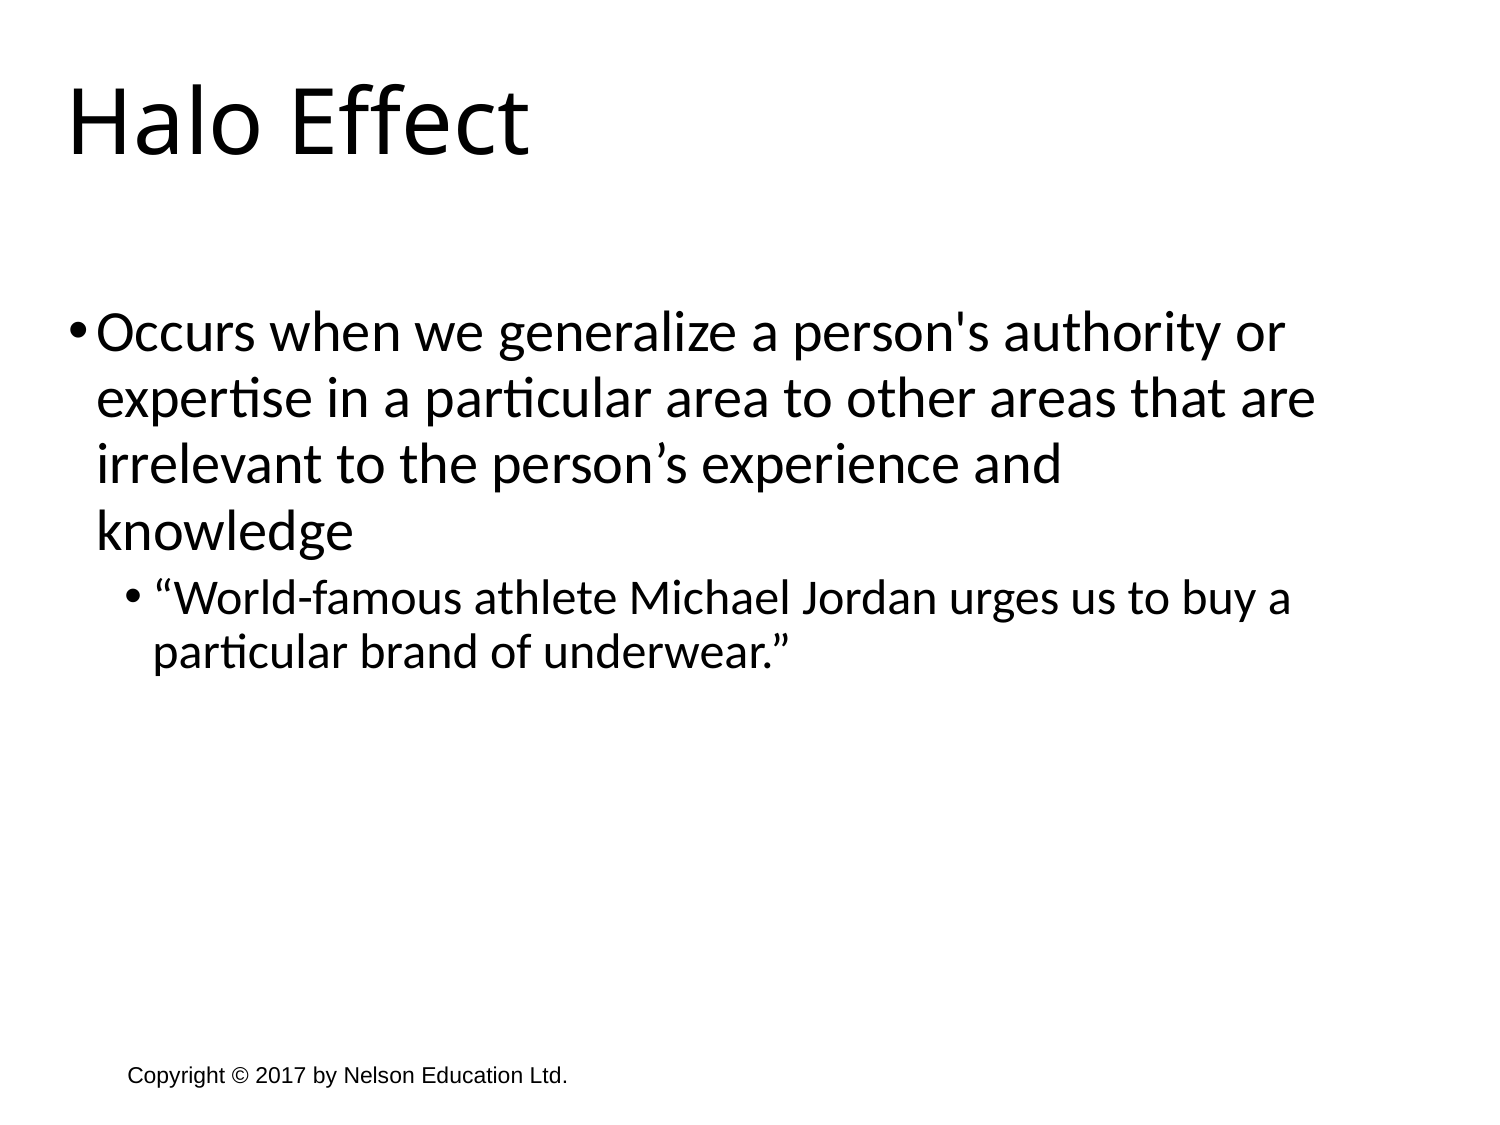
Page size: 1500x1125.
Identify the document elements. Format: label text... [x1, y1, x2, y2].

text_box Halo Effect [50, 67, 1424, 197]
list Occurs when we generalize a person's authority or expertise in a particular area to other areas that are irrelevant to the person’s experience and knowledge “World-famous athlete Michael Jordan urges us to buy a particular brand of underwear.” [53, 290, 1347, 970]
